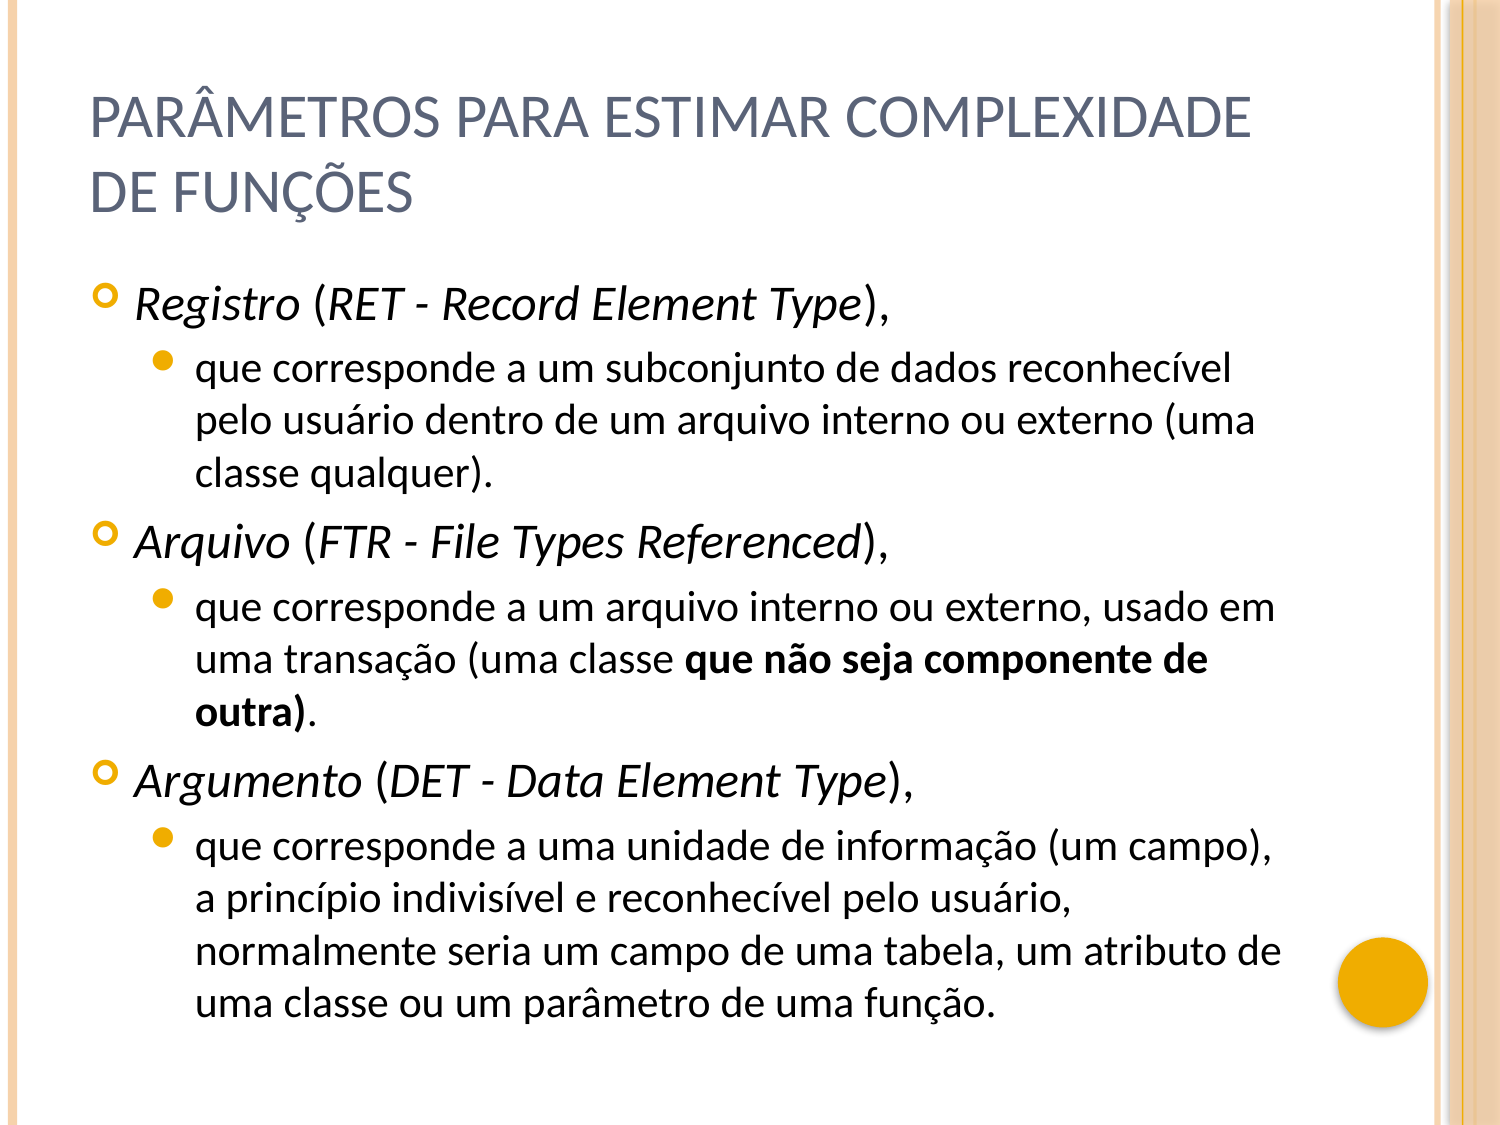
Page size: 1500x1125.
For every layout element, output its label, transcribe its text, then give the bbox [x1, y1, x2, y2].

title Parâmetros para estimar complexidade de funções [75, 45, 1300, 233]
list Registro (RET - Record Element Type), que corresponde a um subconjunto de dados reconhecível pelo usuário dentro de um arquivo interno ou externo (uma classe qualquer). Arquivo (FTR - File Types Referenced), que corresponde a um arquivo interno ou externo, usado em uma transação (uma classe que não seja componente de outra). Argumento (DET - Data Element Type), que corresponde a uma unidade de informação (um campo), a princípio indivisível e reconhecível pelo usuário, normalmente seria um campo de uma tabela, um atributo de uma classe ou um parâmetro de uma função. [75, 262, 1300, 1062]
